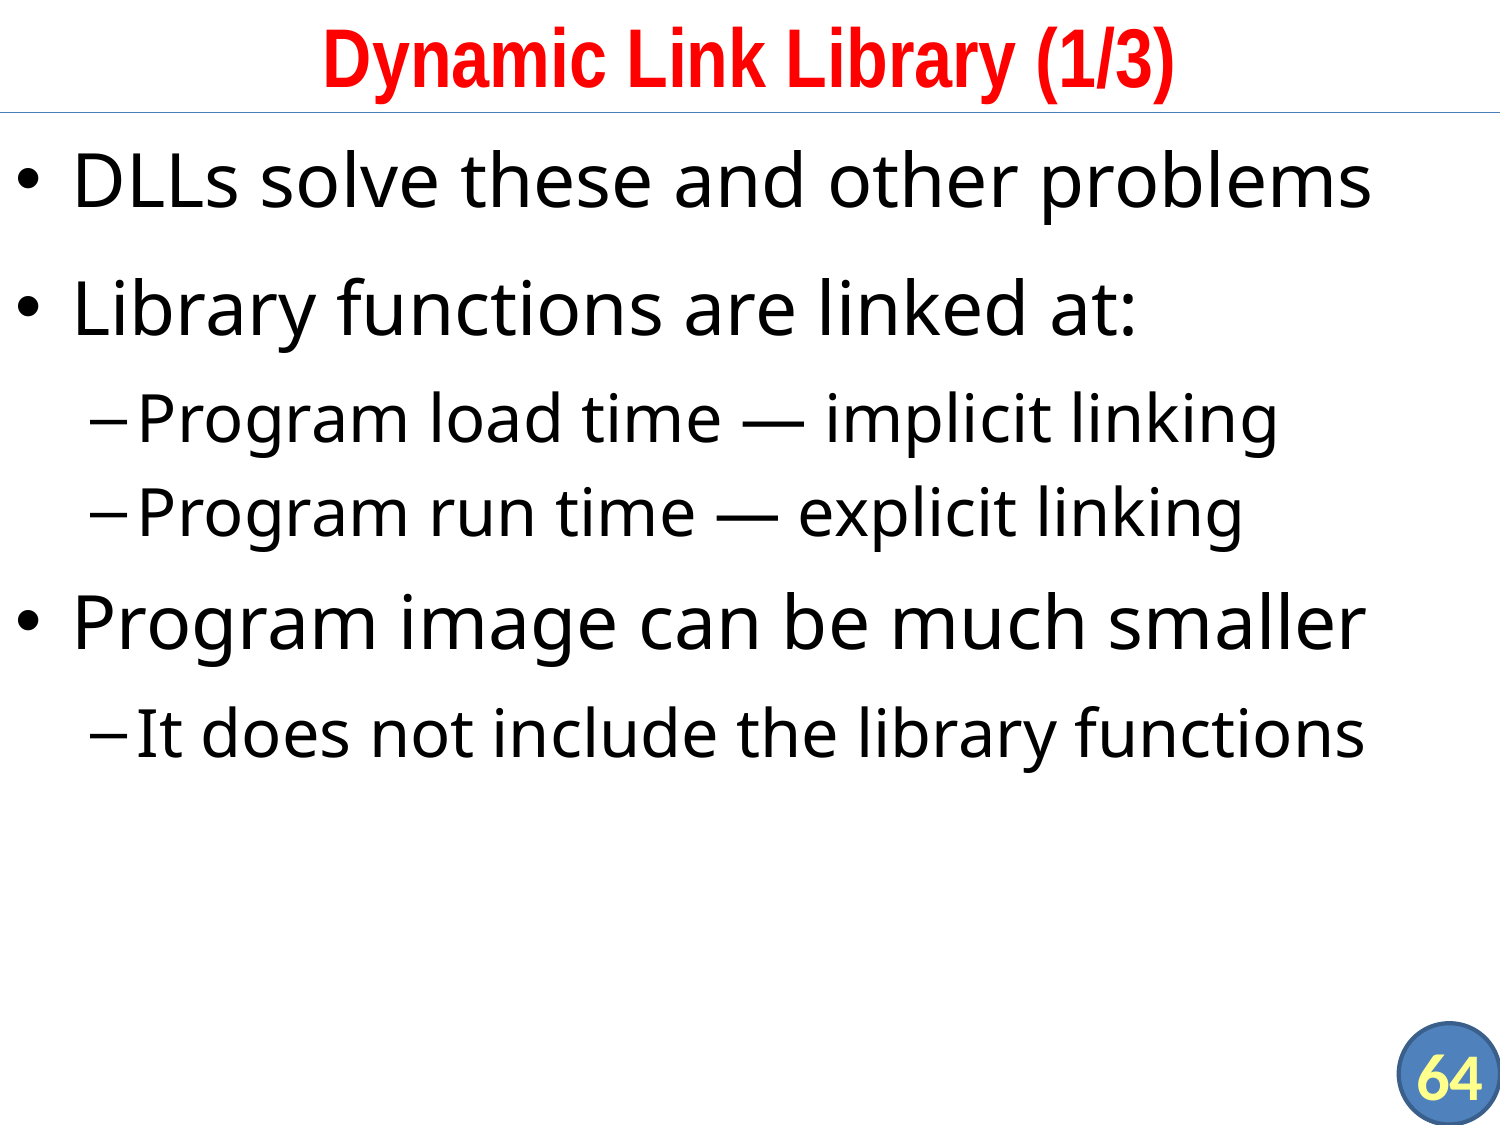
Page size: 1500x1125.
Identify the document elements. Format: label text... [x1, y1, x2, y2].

title Dynamic Link Library (1/3) [0, 0, 1500, 112]
list DLLs solve these and other problems Library functions are linked at: Program load time — implicit linking Program run time — explicit linking Program image can be much smaller It does not include the library functions [0, 112, 1500, 1125]
